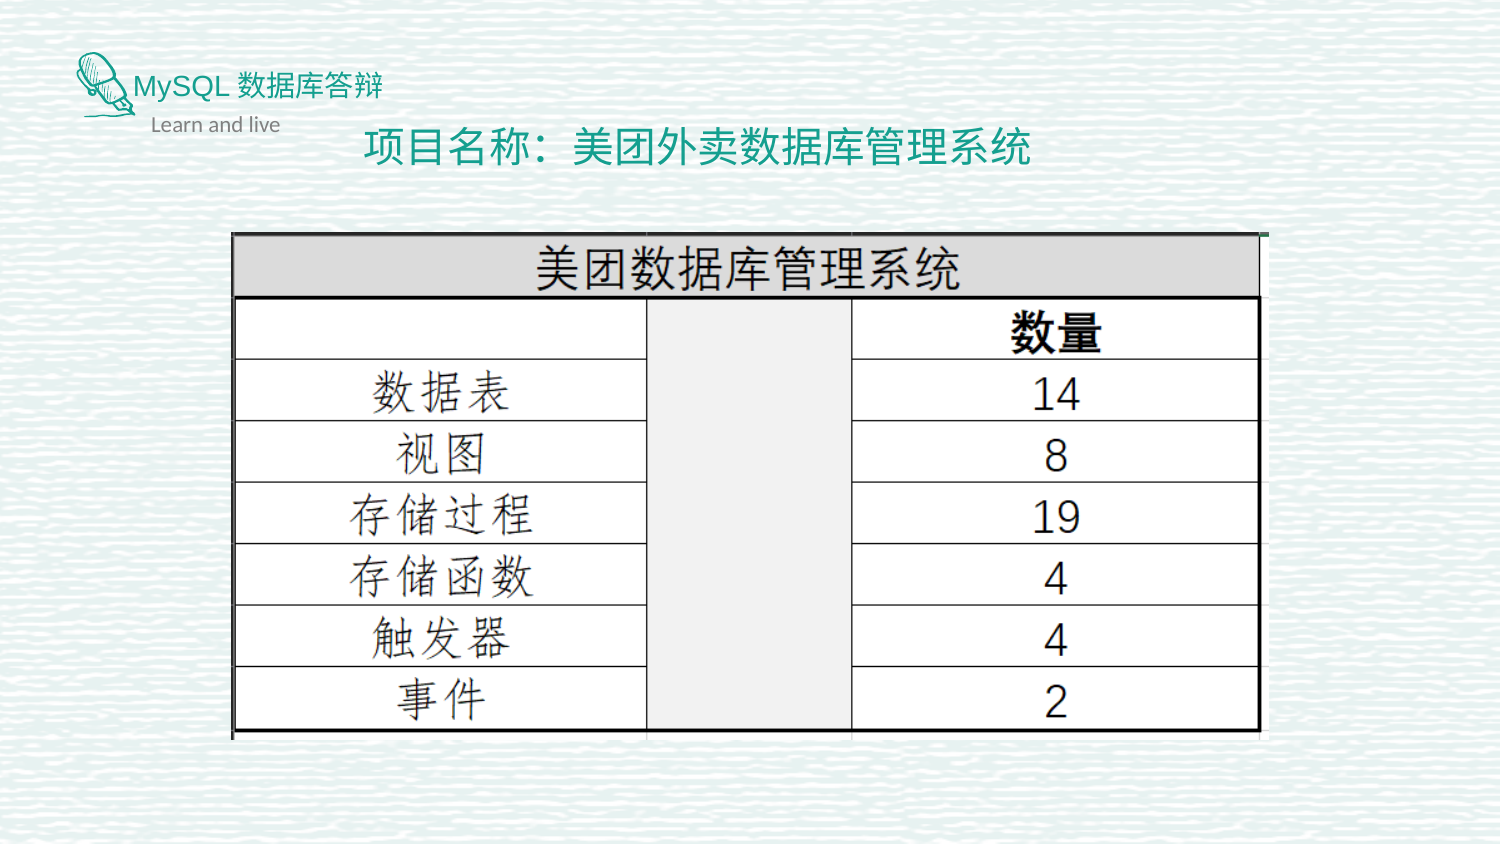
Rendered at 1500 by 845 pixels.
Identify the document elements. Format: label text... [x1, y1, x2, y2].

picture [230, 232, 1269, 740]
text_box 项目名称：美团外卖数据库管理系统 [344, 114, 1052, 177]
